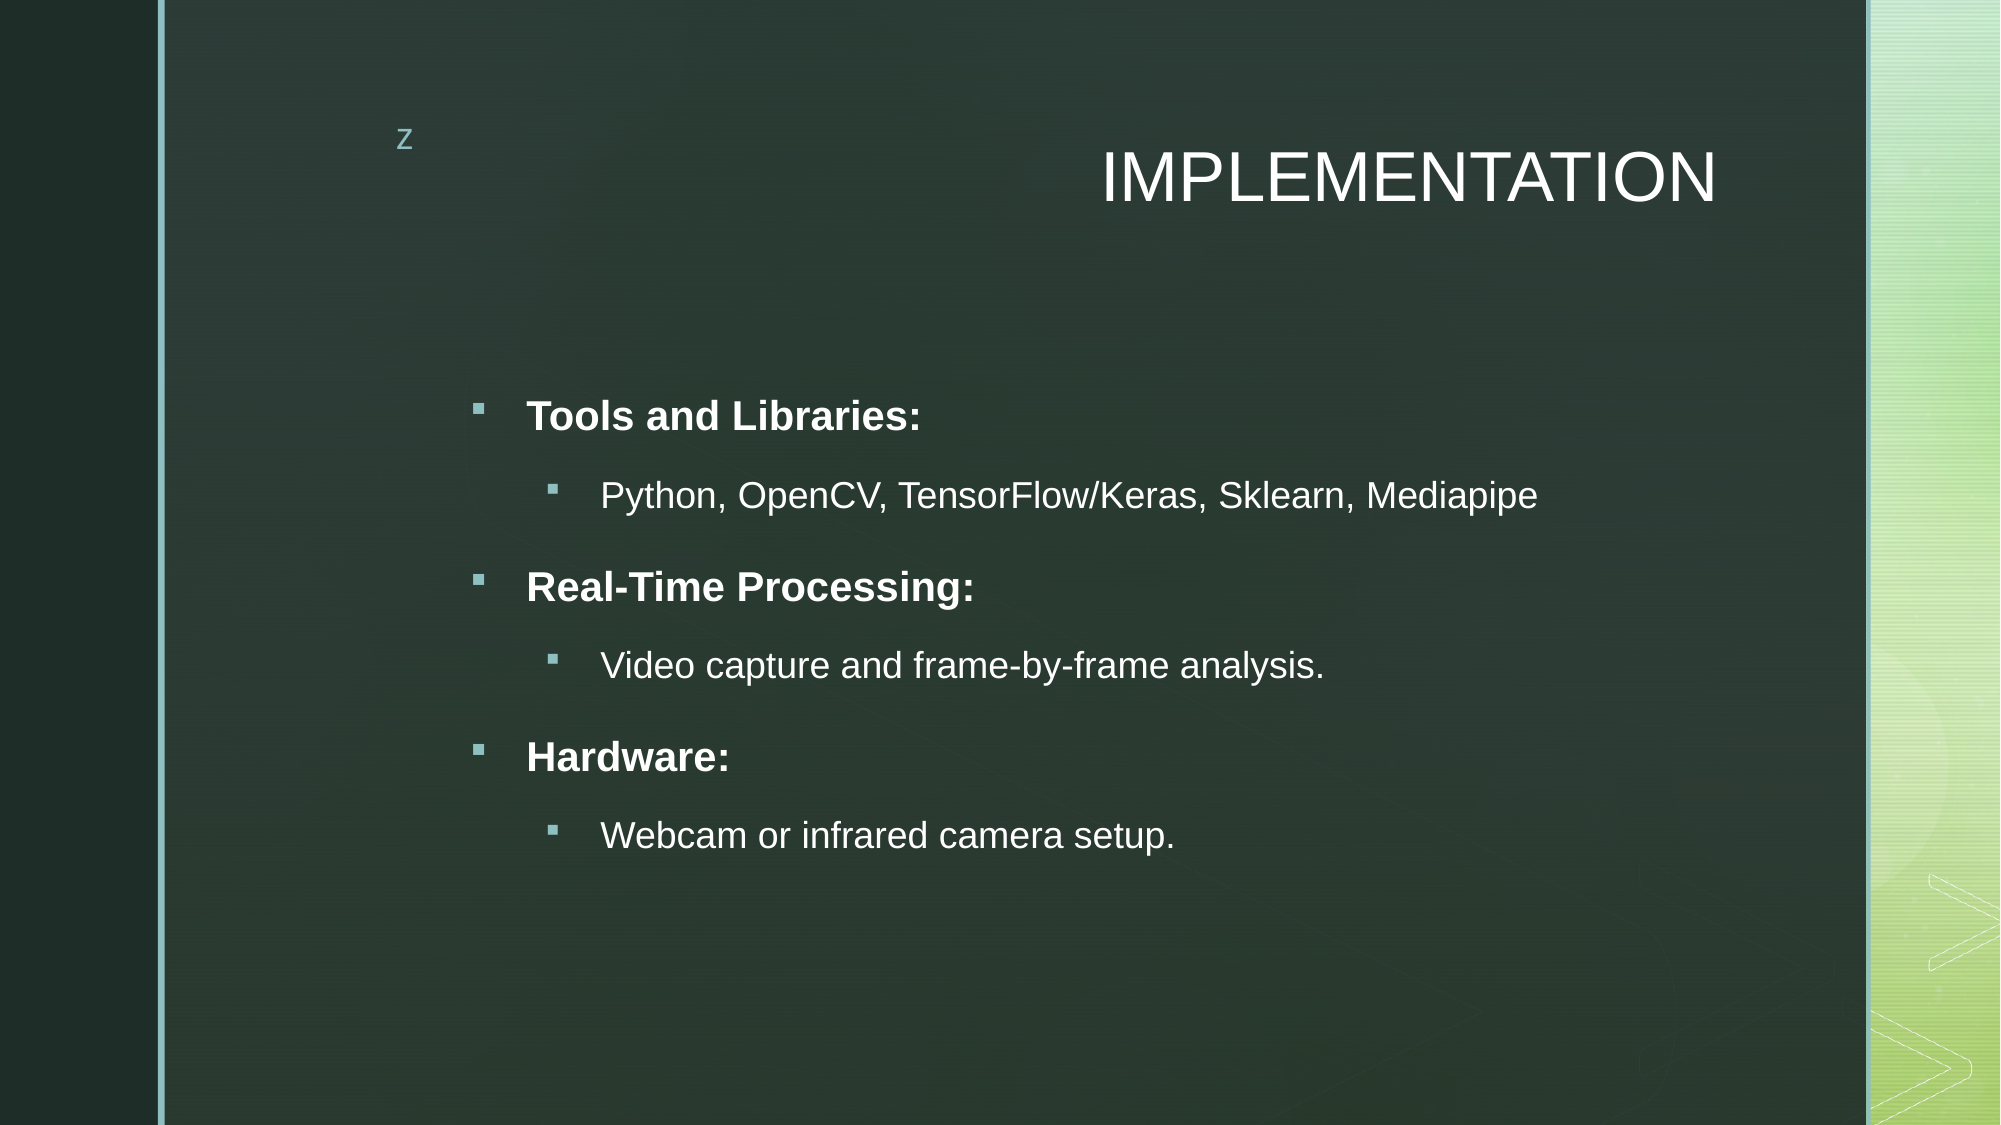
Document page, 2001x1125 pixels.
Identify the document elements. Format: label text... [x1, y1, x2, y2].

picture [1871, 0, 2001, 1125]
list Tools and Libraries: Python, OpenCV, TensorFlow/Keras, Sklearn, Mediapipe Real-Time Processing: Video capture and frame-by-frame analysis. Hardware: Webcam or infrared camera setup. [454, 336, 1734, 993]
title IMPLEMENTATION [428, 132, 1734, 310]
